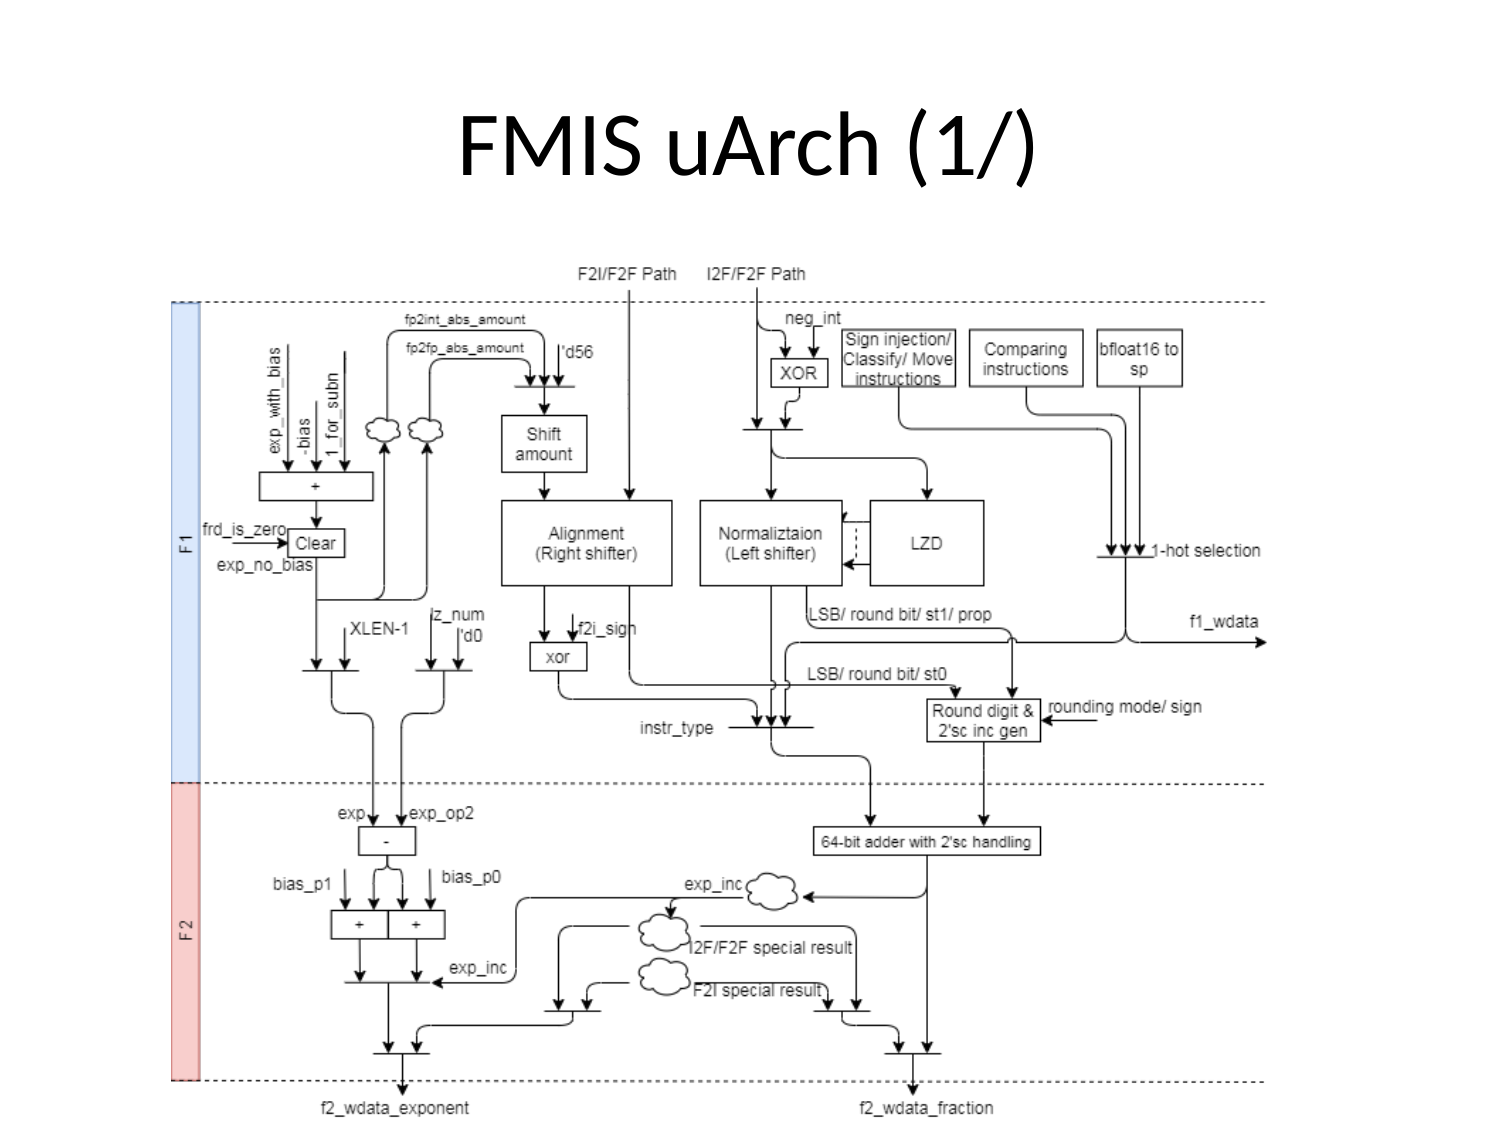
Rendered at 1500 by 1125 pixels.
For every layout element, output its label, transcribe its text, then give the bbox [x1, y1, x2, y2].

picture [170, 259, 1281, 1125]
title FMIS uArch (1/) [75, 45, 1425, 233]
